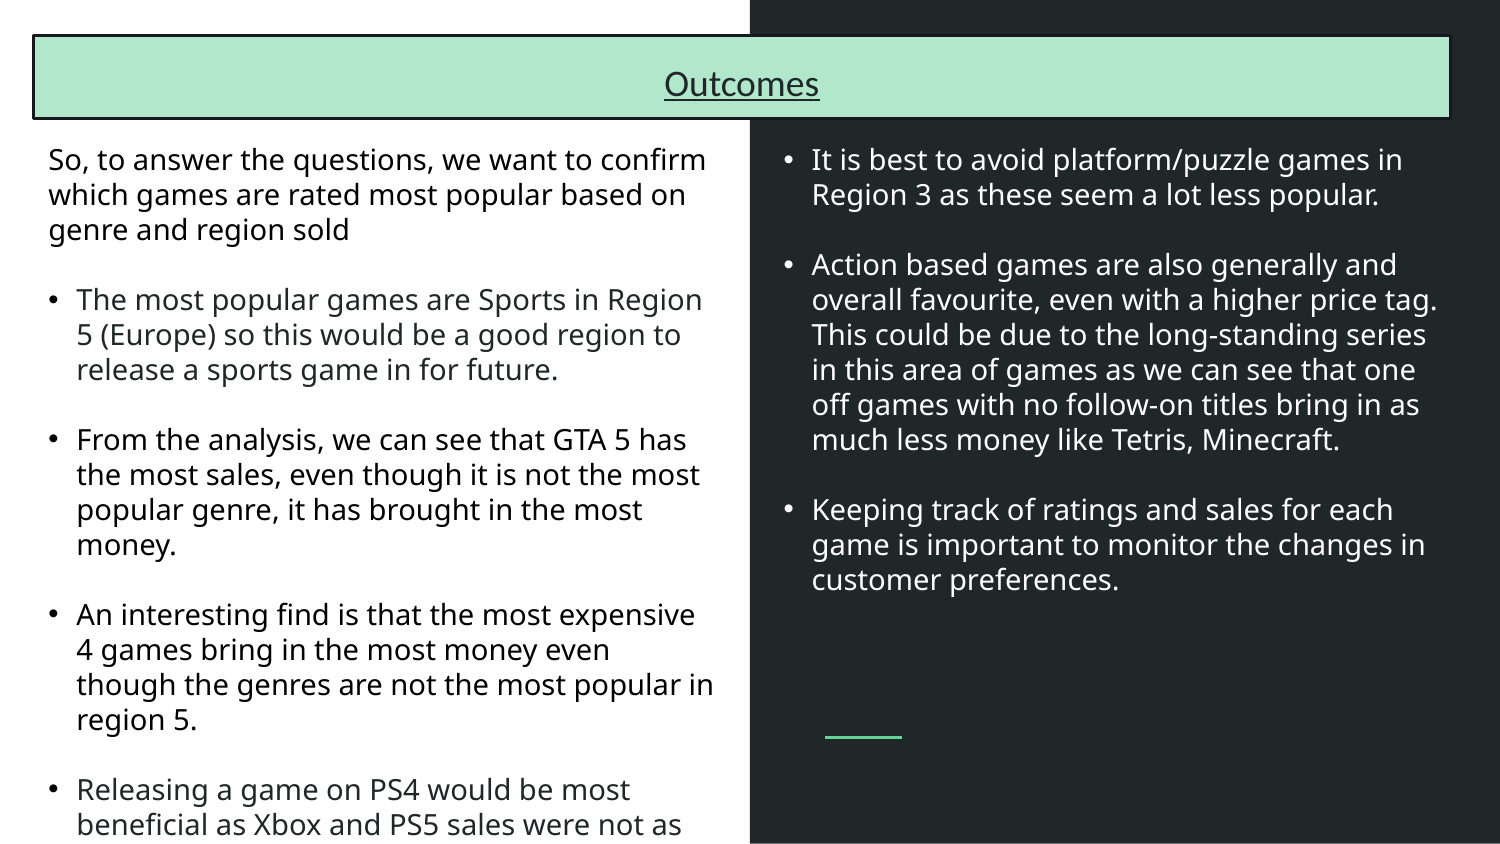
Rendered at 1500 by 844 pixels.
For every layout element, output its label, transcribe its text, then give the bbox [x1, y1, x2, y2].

text_box Outcomes [33, 35, 1451, 119]
text_box So, to answer the questions, we want to confirm which games are rated most popular based on genre and region sold The most popular games are Sports in Region 5 (Europe) so this would be a good region to release a sports game in for future. From the analysis, we can see that GTA 5 has the most sales, even though it is not the most popular genre, it has brought in the most money. An interesting find is that the most expensive 4 games bring in the most money even though the genres are not the most popular in region 5. Releasing a game on PS4 would be most beneficial as Xbox and PS5 sales were not as profitable in Region 5 [33, 134, 732, 844]
text_box It is best to avoid platform/puzzle games in Region 3 as these seem a lot less popular. Action based games are also generally and overall favourite, even with a higher price tag. This could be due to the long-standing series in this area of games as we can see that one off games with no follow-on titles bring in as much less money like Tetris, Minecraft. Keeping track of ratings and sales for each game is important to monitor the changes in customer preferences. [768, 134, 1467, 604]
